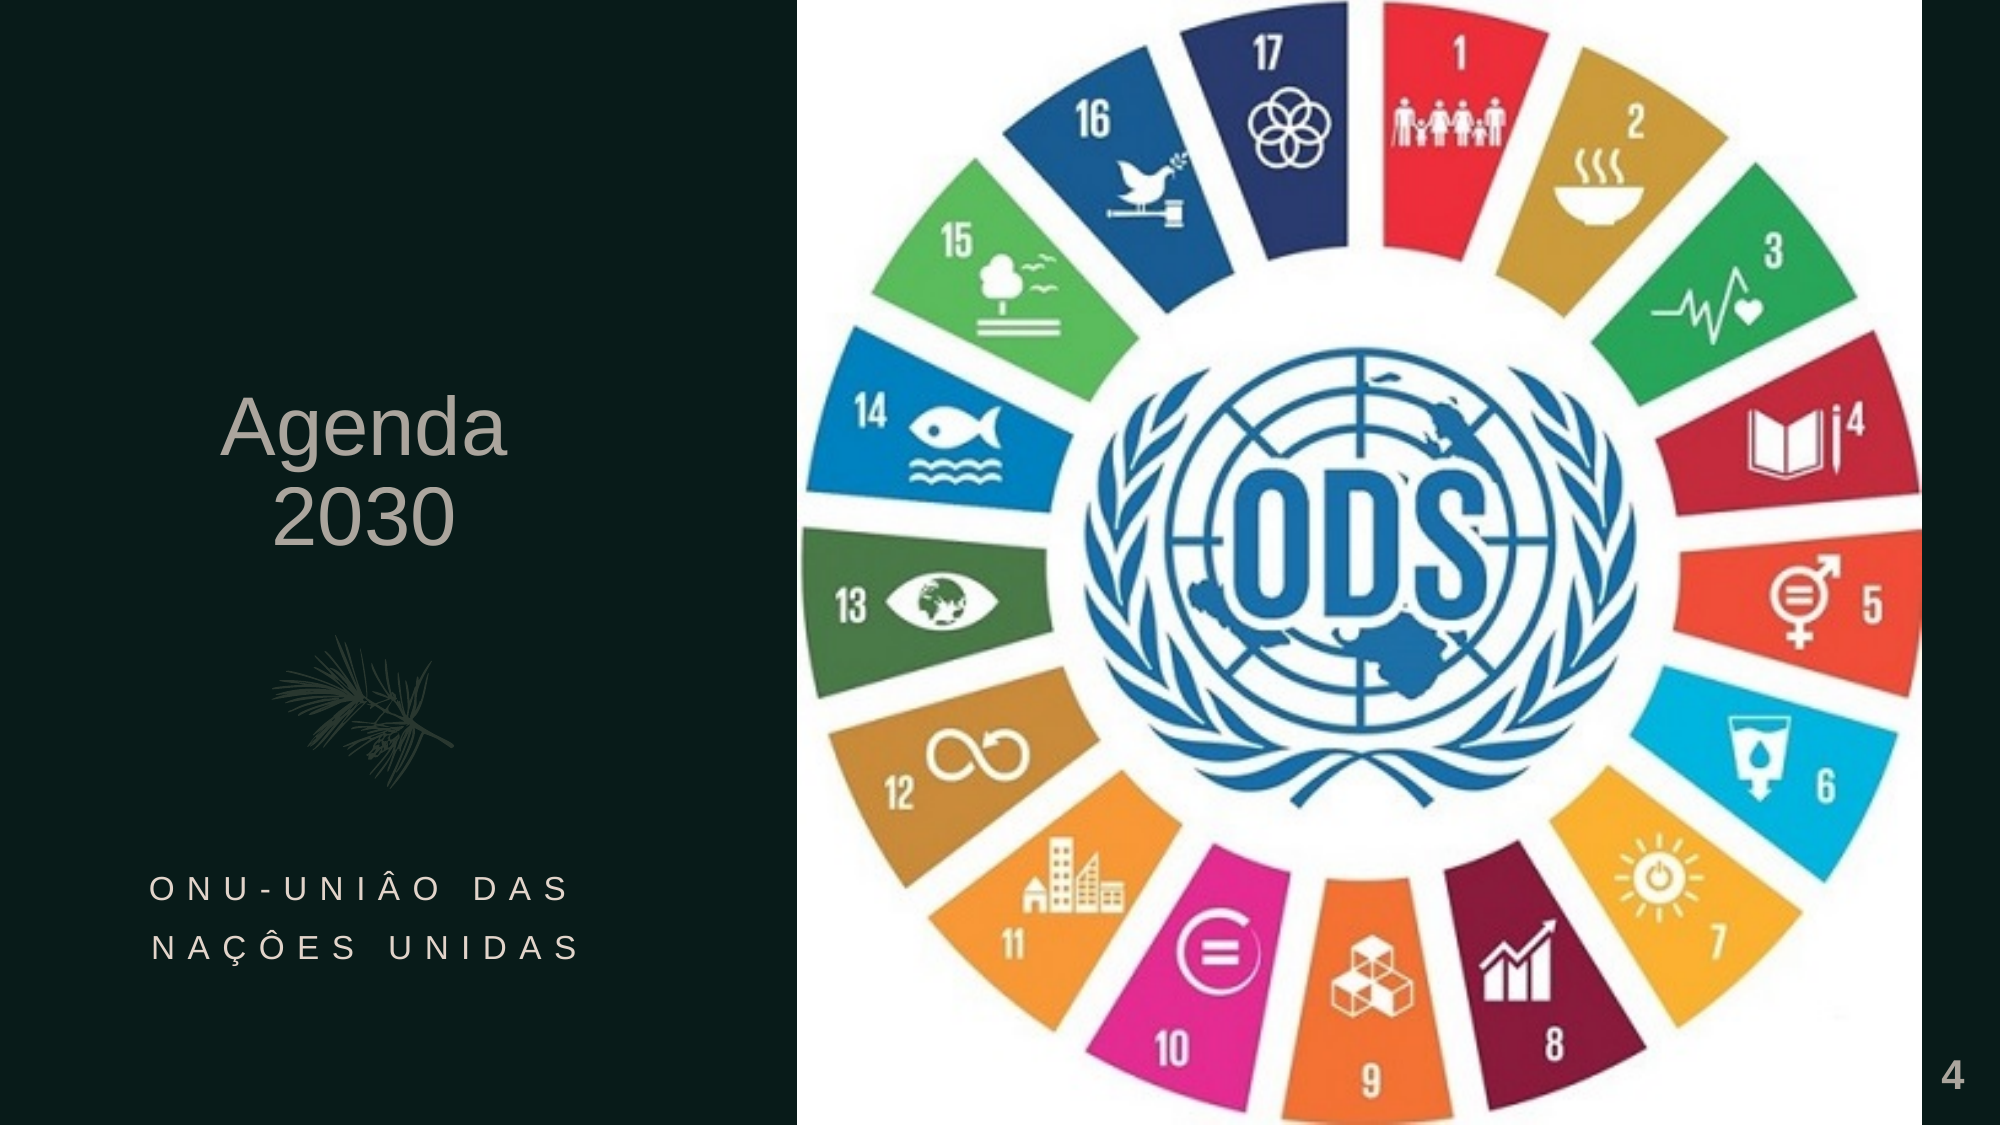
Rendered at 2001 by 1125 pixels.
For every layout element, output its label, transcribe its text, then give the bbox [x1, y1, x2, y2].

slide_number 4 [1922, 1042, 1980, 1103]
picture [796, 0, 1922, 1125]
title Agenda 2030 [112, 70, 617, 571]
subtitle ONU-UNIÂO DAS NAÇÔES UNIDAS [122, 839, 606, 997]
